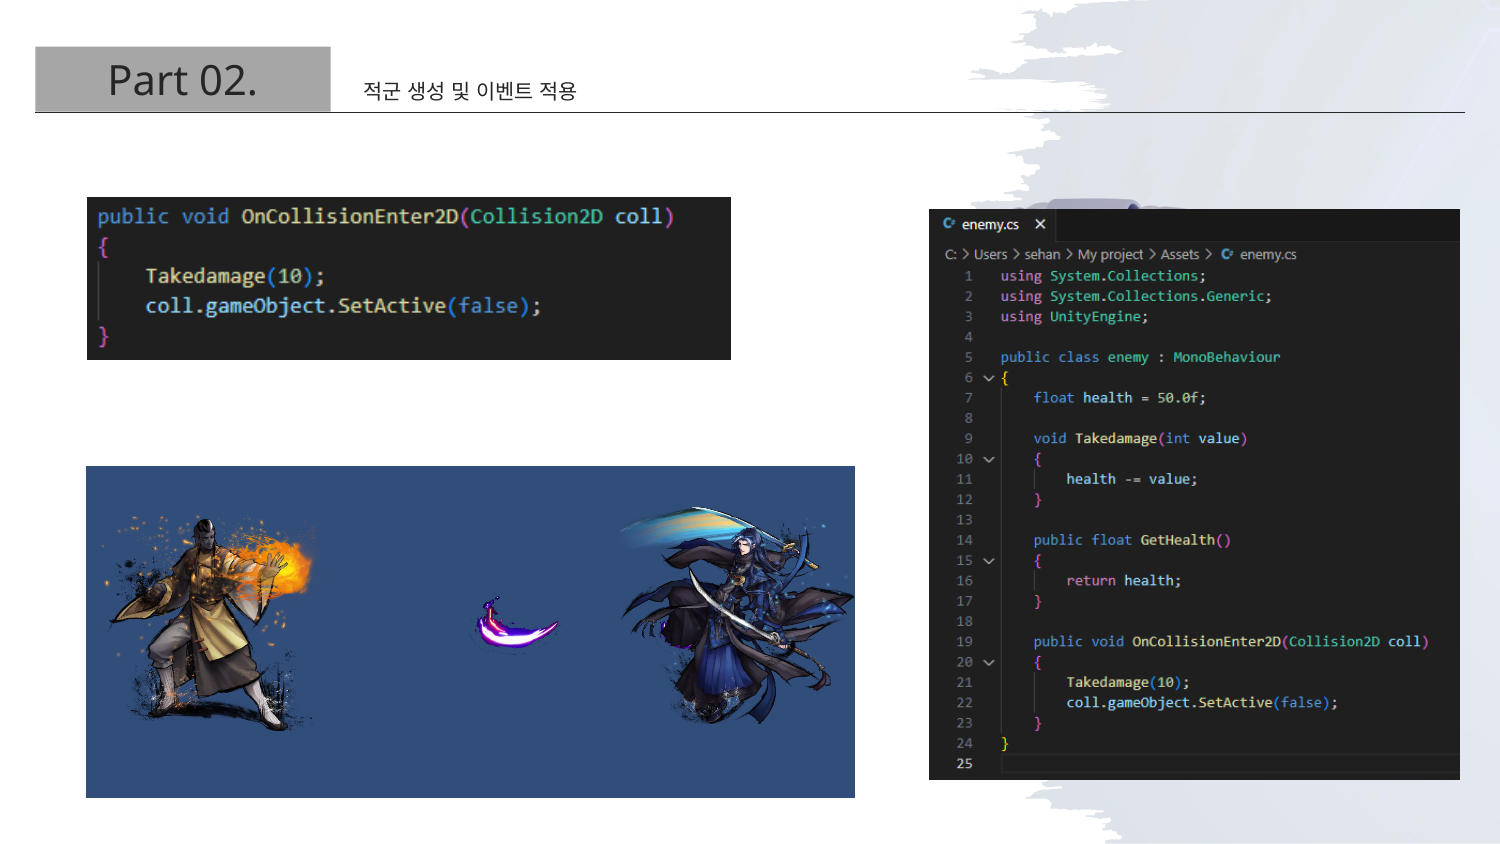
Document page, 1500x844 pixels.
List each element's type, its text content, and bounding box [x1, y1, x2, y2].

text_box 적군 생성 및 이벤트 적용 [316, 71, 625, 111]
picture [86, 197, 732, 361]
picture [86, 0, 1500, 844]
text_box Part 02. [35, 46, 331, 111]
